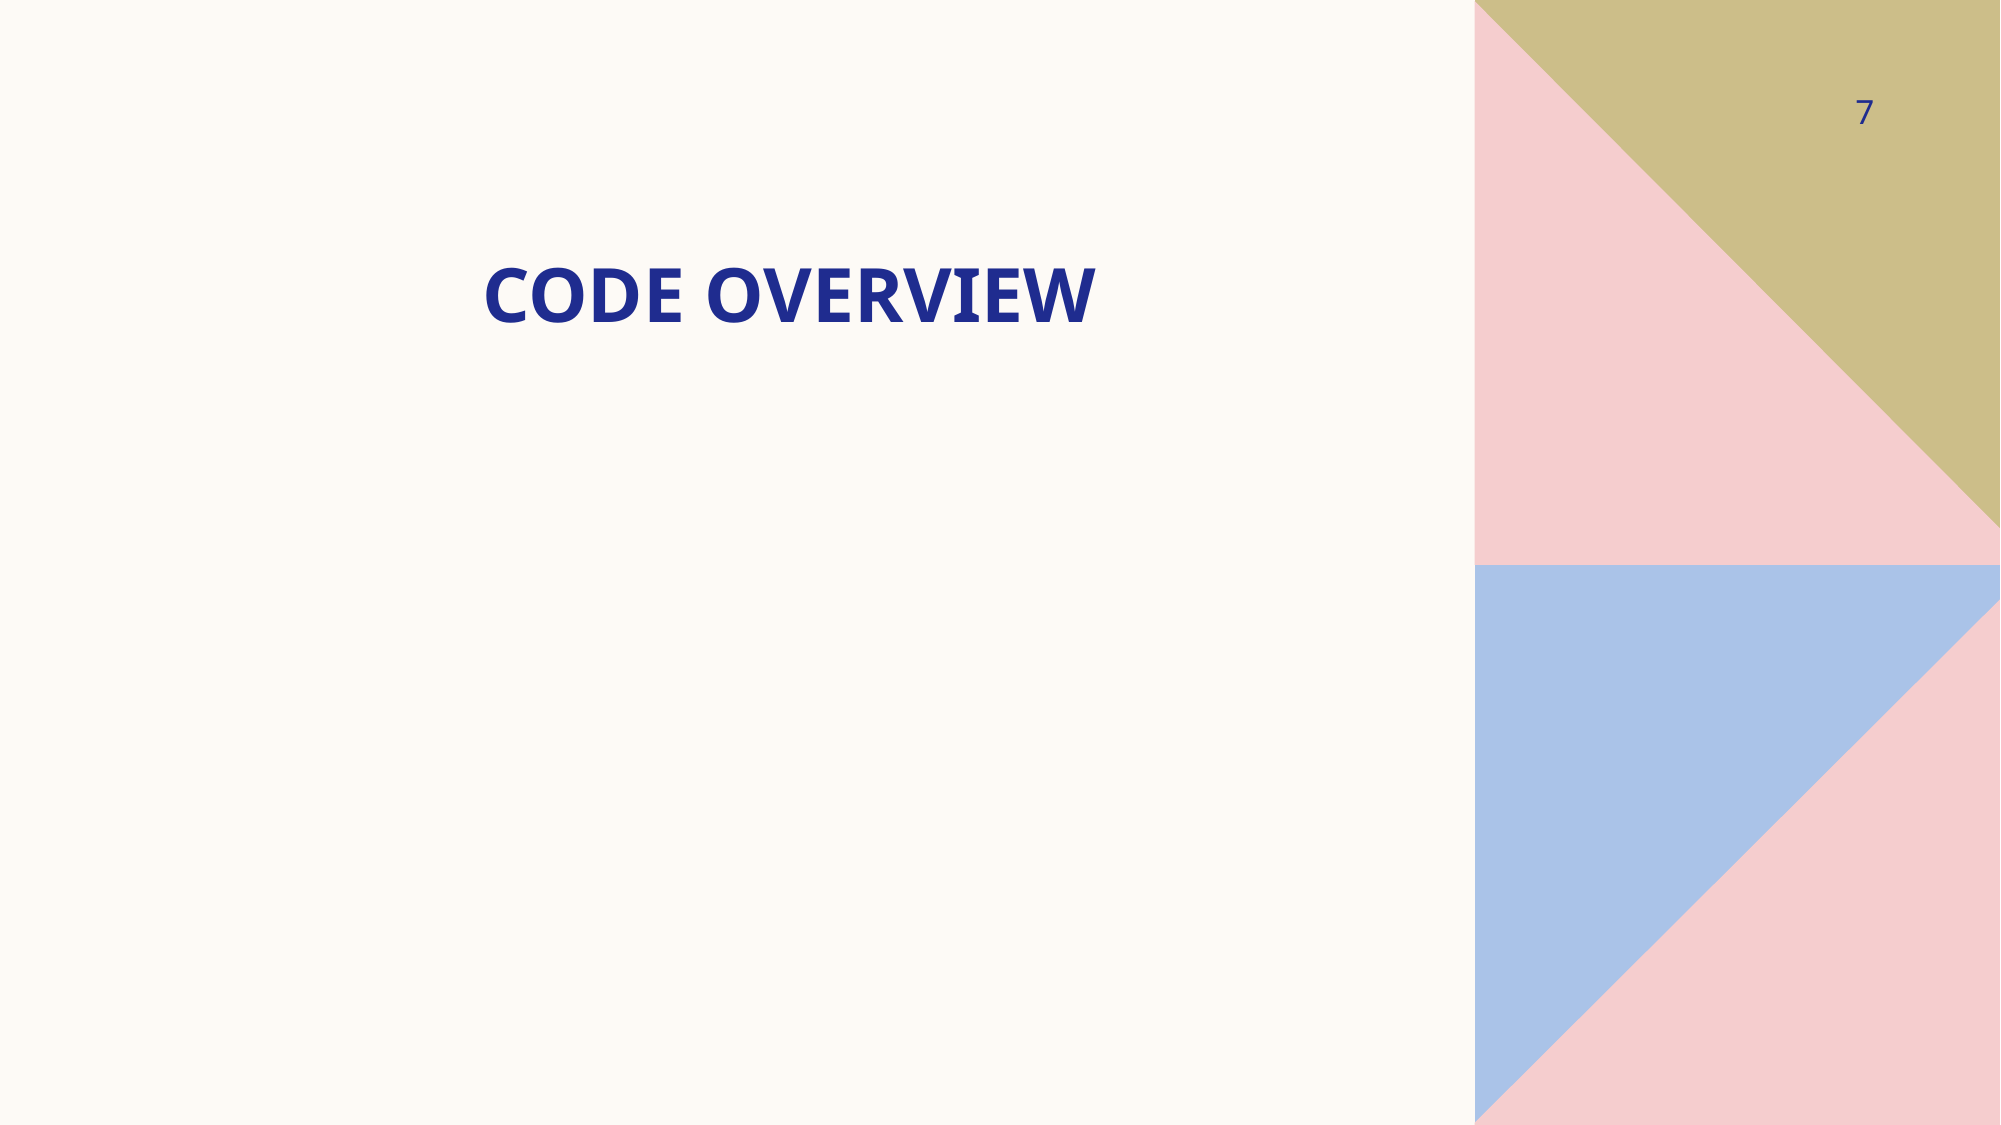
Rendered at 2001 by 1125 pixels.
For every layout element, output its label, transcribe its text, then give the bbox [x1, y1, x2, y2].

slide_number 7 [1712, 75, 1875, 153]
title Code Overview [150, 136, 1429, 338]
